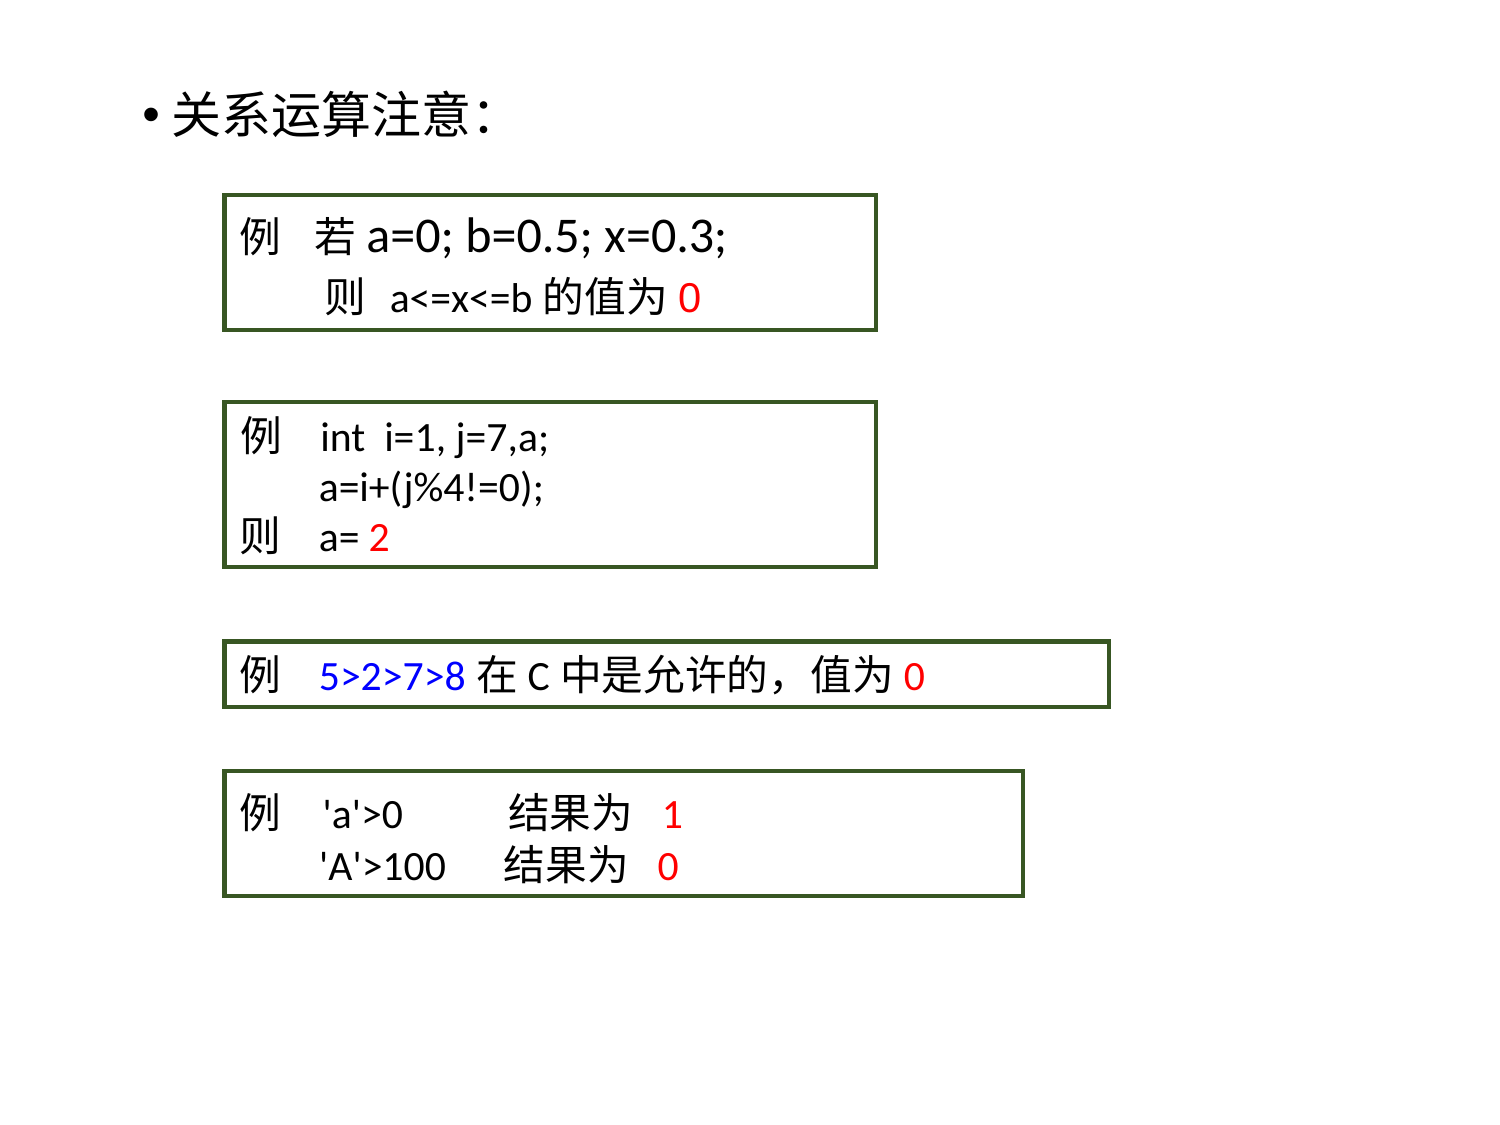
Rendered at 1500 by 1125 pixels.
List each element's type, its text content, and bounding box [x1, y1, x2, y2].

text_box 例 int i=1, j=7,a; a=i+(j%4!=0); 则 a= 2 [224, 401, 877, 568]
text_box 例 'a'>0 结果为 1 'A'>100 结果为 0 [224, 771, 1023, 897]
text_box 例 5>2>7>8在C中是允许的，值为0 [224, 641, 1109, 707]
list 关系运算注意： [127, 82, 522, 170]
text_box 例 若a=0; b=0.5; x=0.3; 则 a<=x<=b的值为0 [224, 194, 877, 331]
